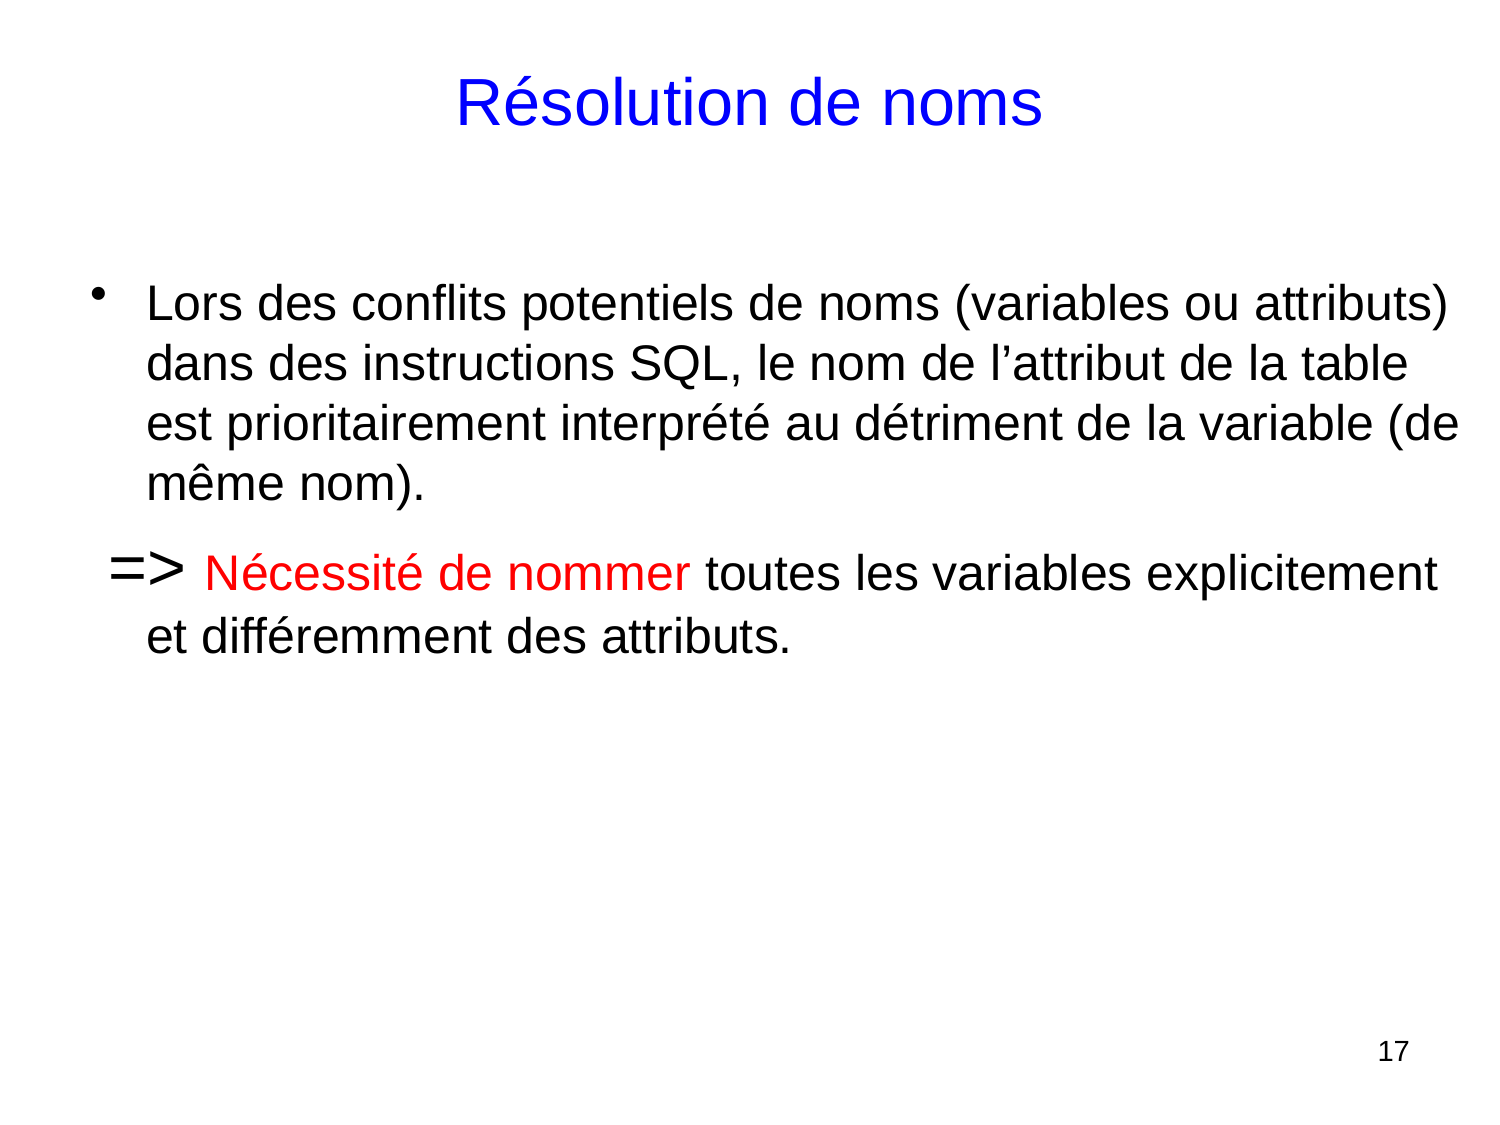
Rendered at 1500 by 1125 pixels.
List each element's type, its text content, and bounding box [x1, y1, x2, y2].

title Résolution de noms [74, 44, 1426, 233]
slide_number 17 [1074, 1024, 1426, 1103]
list Lors des conflits potentiels de noms (variables ou attributs) dans des instructions SQL, le nom de l’attribut de la table est prioritairement interprété au détriment de la variable (de même nom). => Nécessité de nommer toutes les variables explicitement et différemment des attributs. [74, 262, 1500, 1006]
